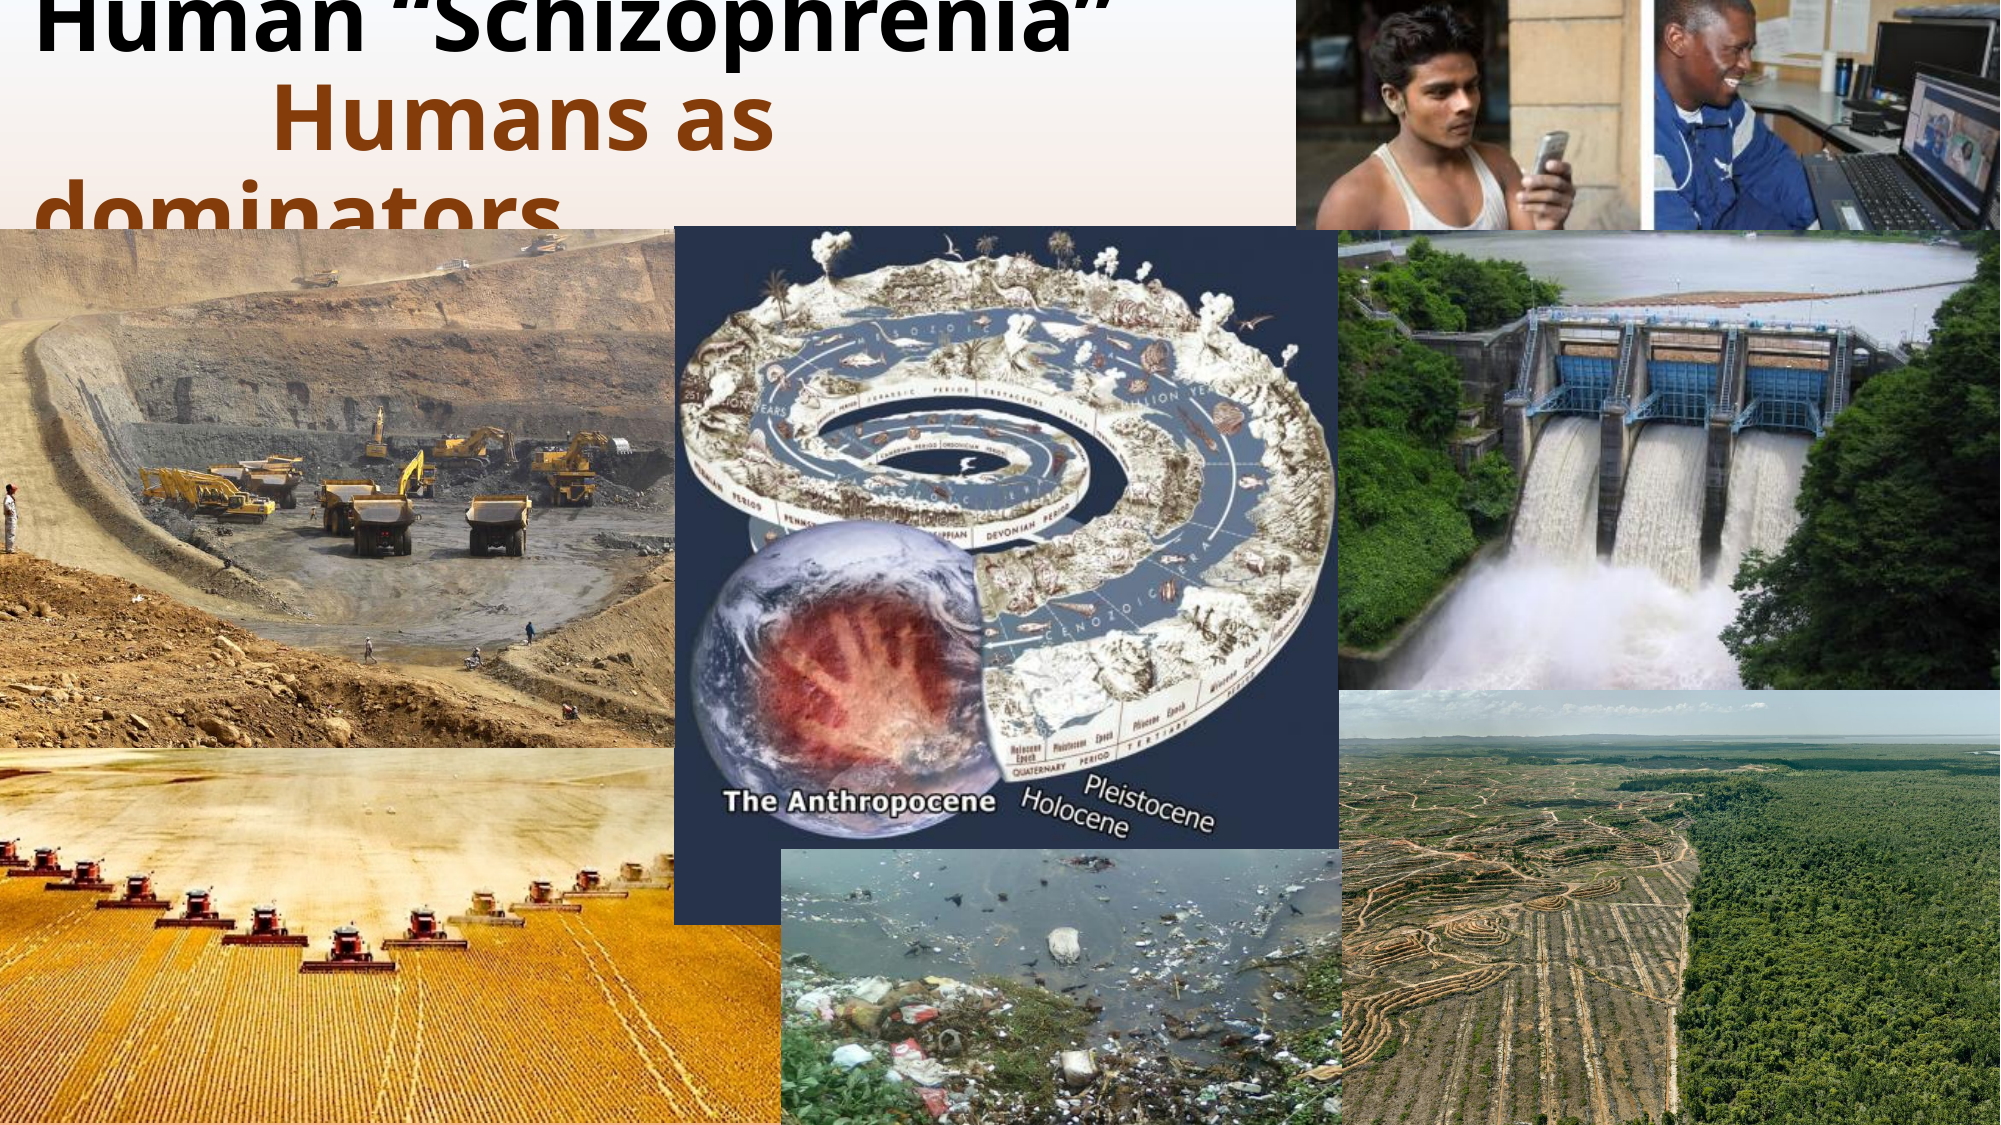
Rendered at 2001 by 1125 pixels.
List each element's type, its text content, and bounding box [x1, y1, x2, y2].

title Human “Schizophrenia” Humans as dominators [17, 12, 1279, 229]
picture [0, 0, 2000, 1125]
